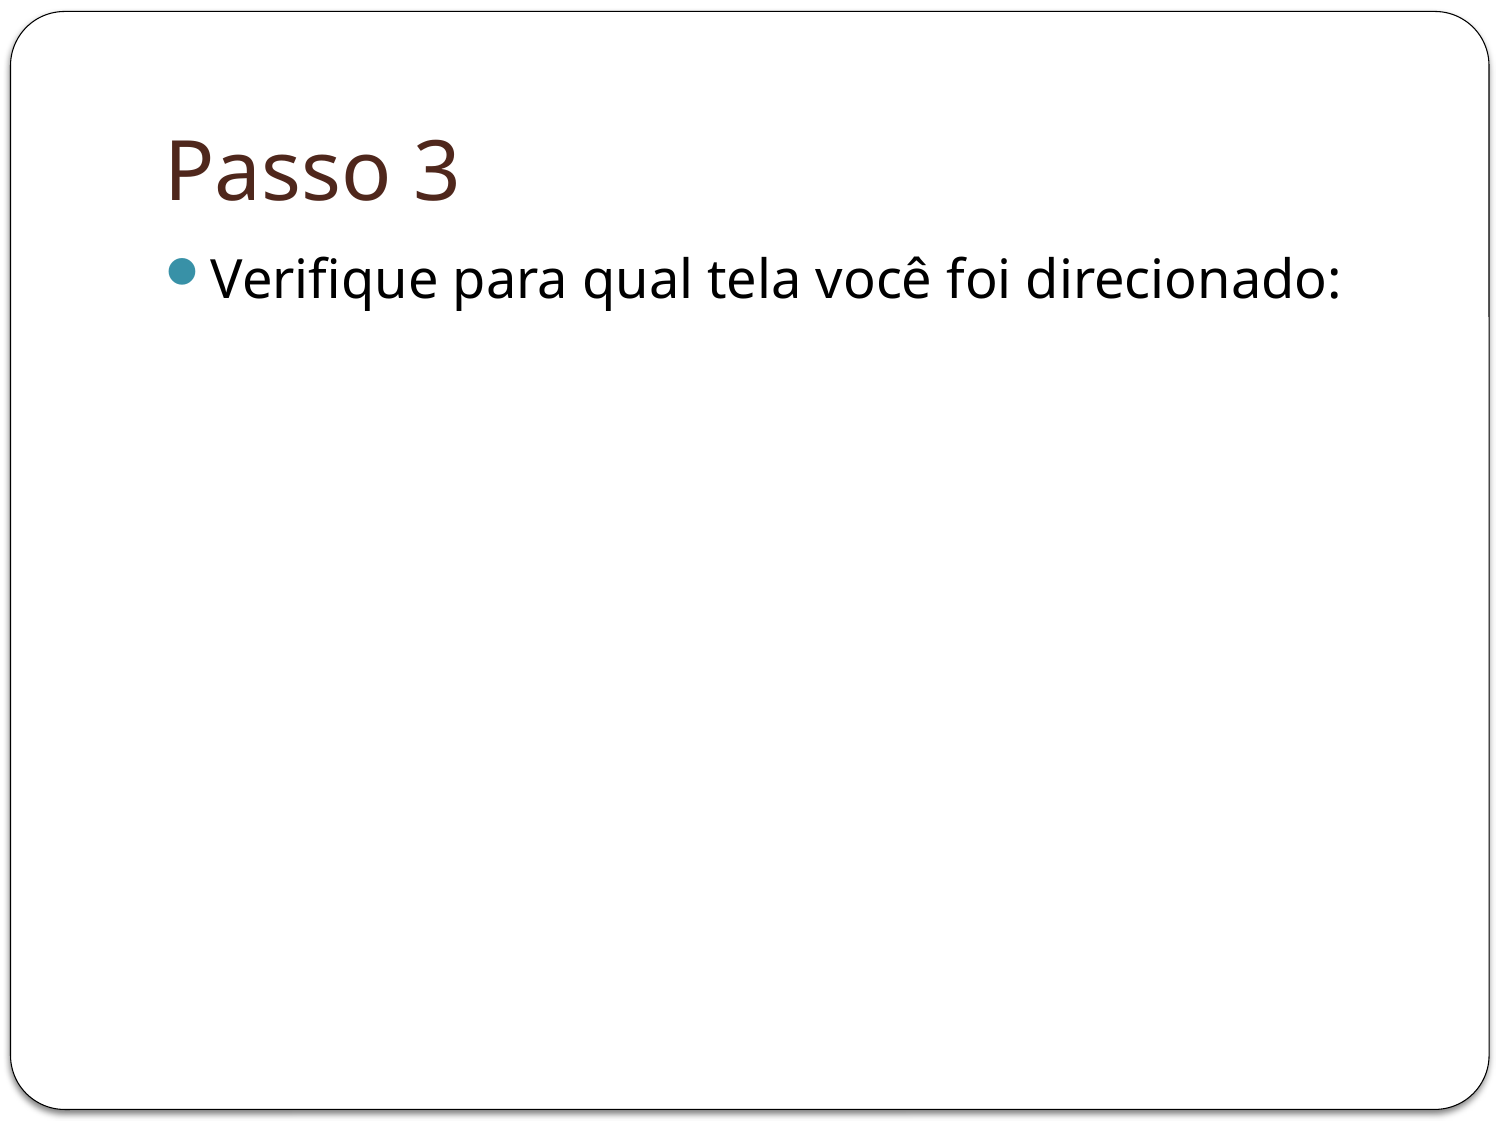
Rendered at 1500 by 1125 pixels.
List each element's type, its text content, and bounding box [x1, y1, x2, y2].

title Passo 3 [150, 45, 1425, 233]
list Verifique para qual tela você foi direcionado: [150, 237, 1425, 988]
